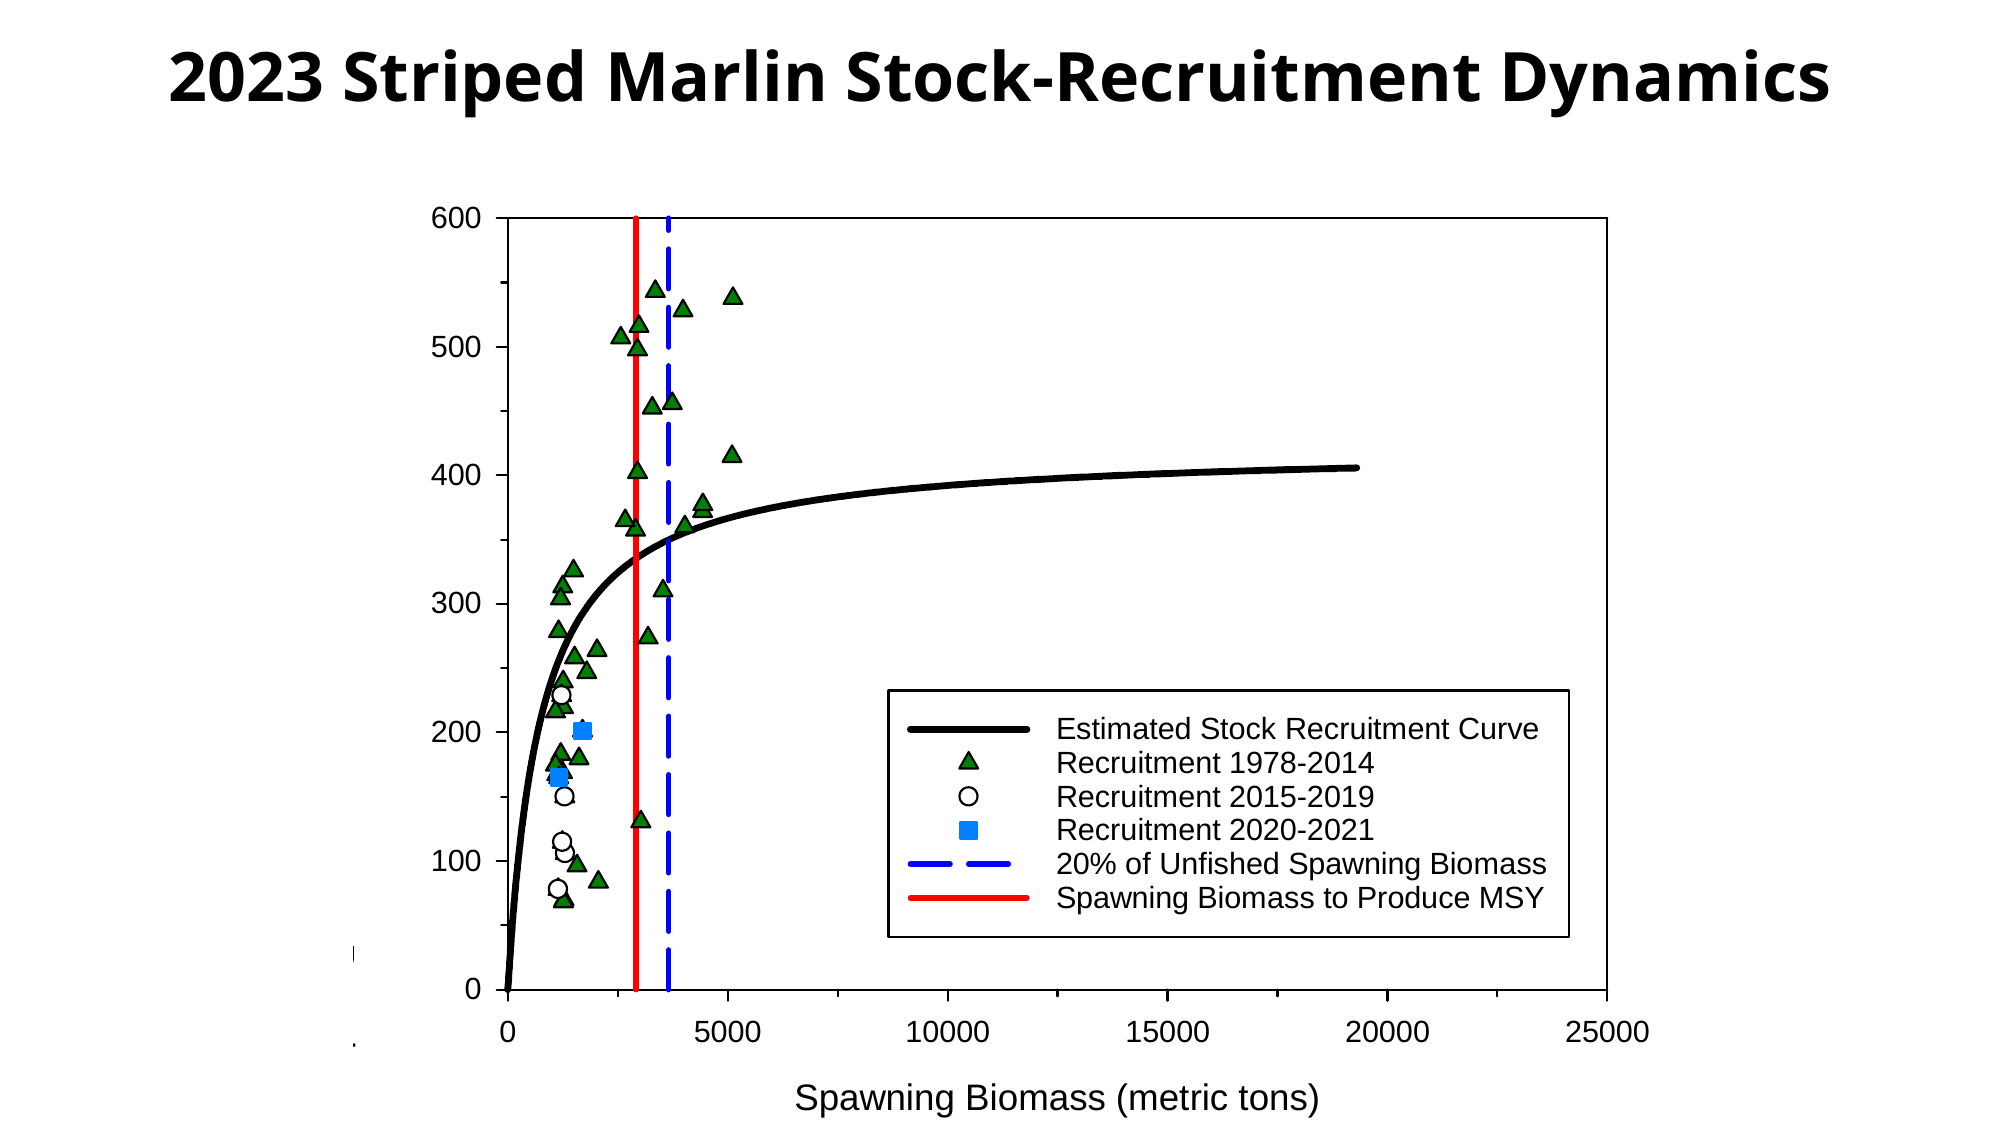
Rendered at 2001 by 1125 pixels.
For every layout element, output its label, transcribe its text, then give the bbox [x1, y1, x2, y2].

picture [353, 99, 1672, 1125]
text_box 2023 Striped Marlin Stock-Recruitment Dynamics [0, 27, 2000, 127]
